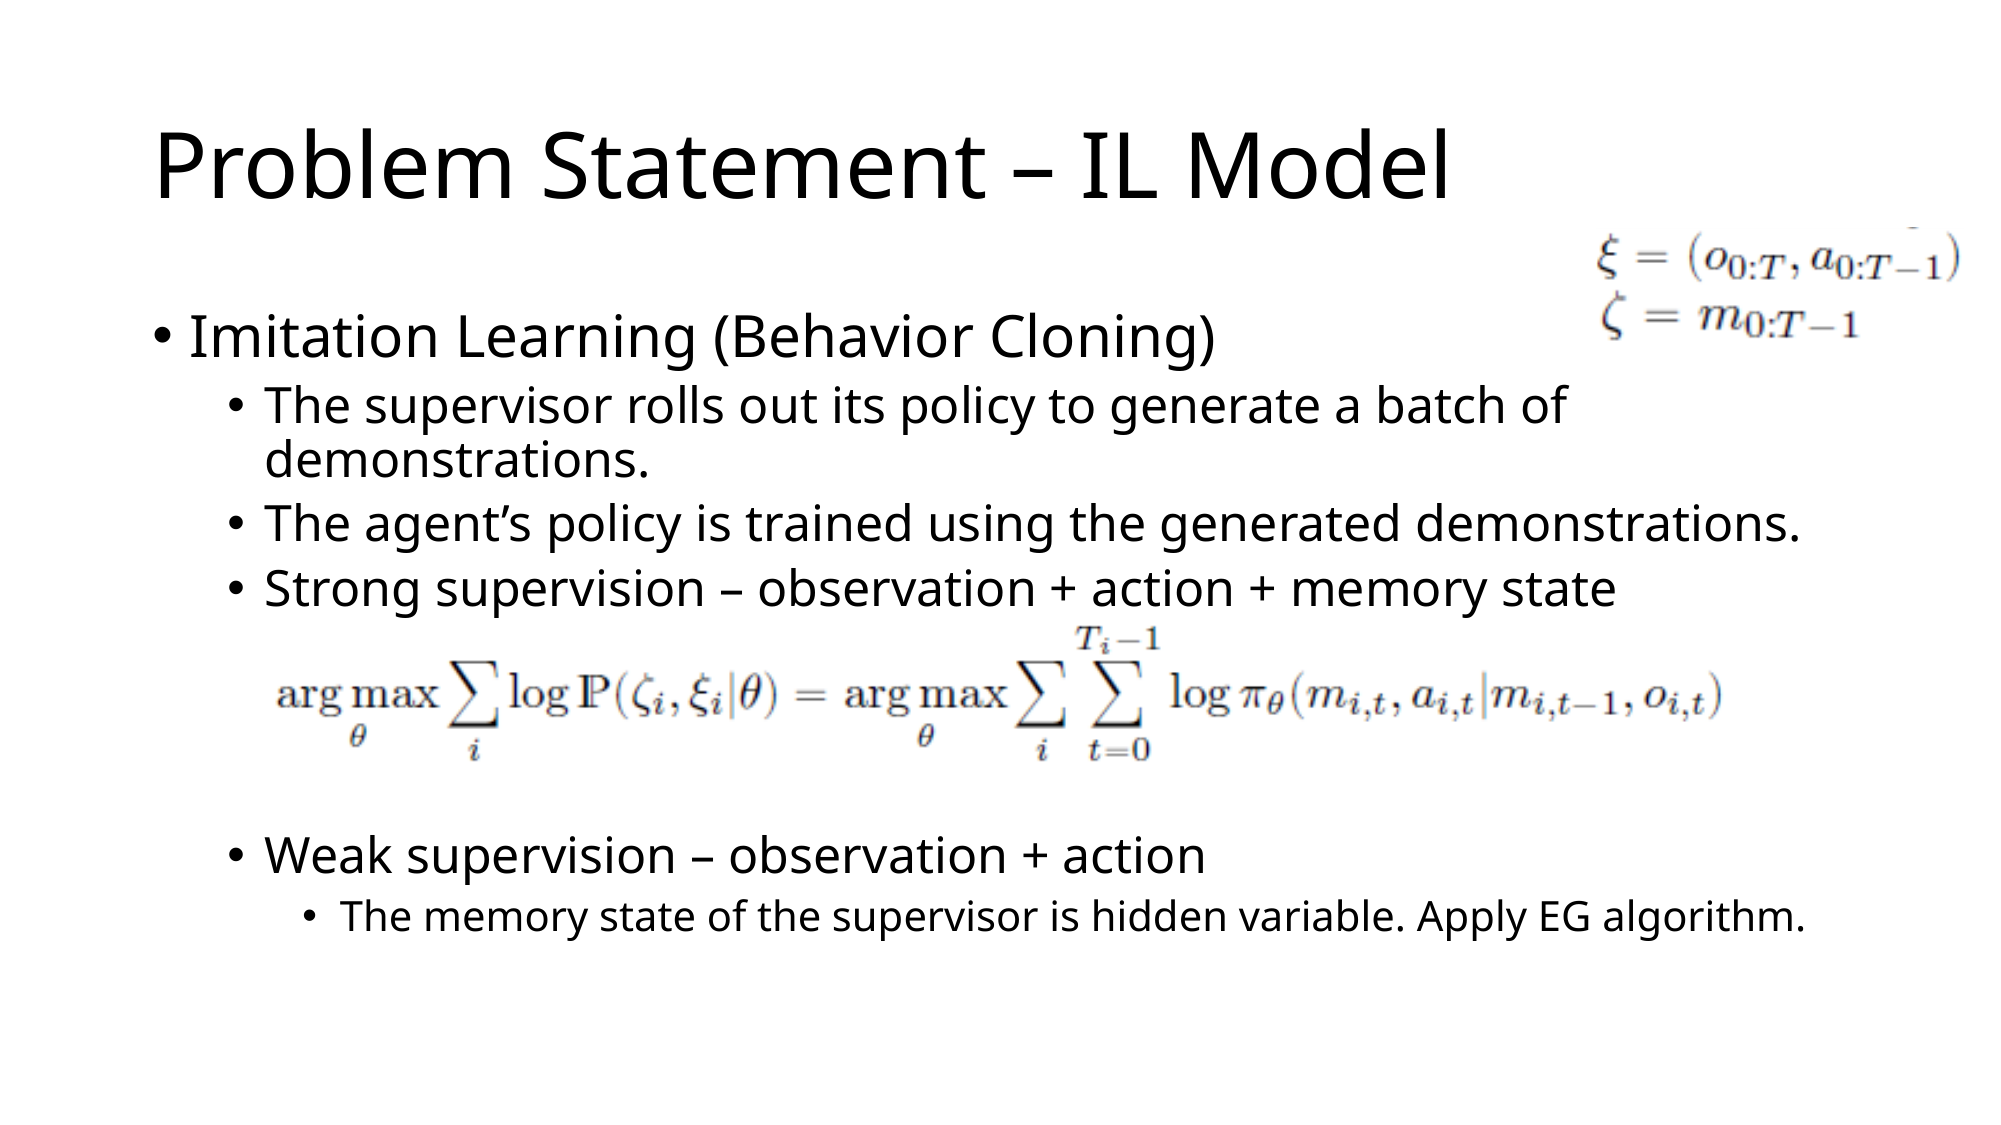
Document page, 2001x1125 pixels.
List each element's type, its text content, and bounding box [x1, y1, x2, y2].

picture [1595, 227, 1964, 346]
list Imitation Learning (Behavior Cloning) The supervisor rolls out its policy to generate a batch of demonstrations. The agent’s policy is trained using the generated demonstrations. Strong supervision – observation + action + memory state The agent can directly imitate the behavior of the supervisor. Weak supervision – observation + action The memory state of the supervisor is hidden variable. Apply EG algorithm. [137, 299, 1863, 1014]
title Problem Statement – IL Model [137, 59, 1863, 278]
picture [272, 620, 1728, 766]
